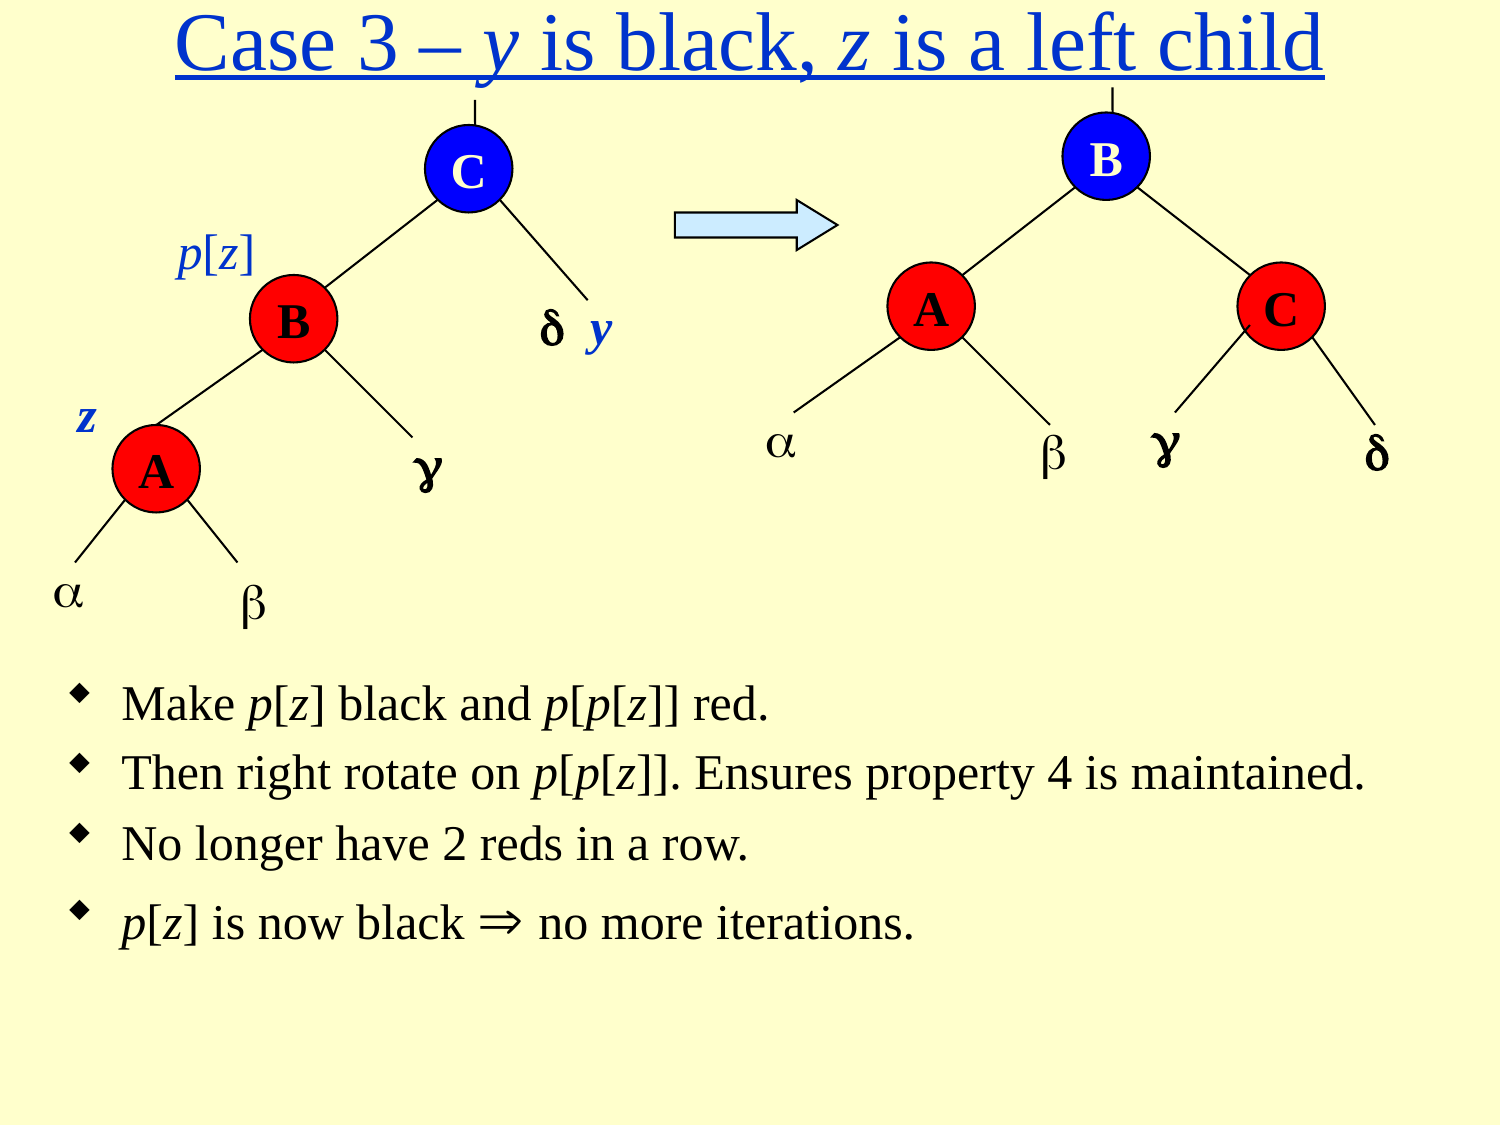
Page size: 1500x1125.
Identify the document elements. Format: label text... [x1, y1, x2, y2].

text_box B [1062, 112, 1150, 200]
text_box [793, 336, 901, 413]
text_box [324, 199, 438, 288]
text_box B [249, 274, 338, 363]
text_box  [524, 310, 575, 363]
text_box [499, 199, 588, 301]
text_box A [112, 425, 200, 513]
text_box  [37, 549, 99, 625]
text_box  [750, 399, 812, 475]
text_box  [399, 424, 462, 500]
text_box  [1349, 412, 1405, 488]
text_box [674, 200, 838, 251]
text_box C [1237, 262, 1325, 350]
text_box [155, 349, 263, 426]
text_box C [424, 124, 513, 213]
text_box p[z] [162, 212, 271, 288]
text_box A [887, 262, 975, 350]
text_box  [225, 562, 283, 638]
text_box y [575, 287, 628, 363]
text_box z [62, 374, 112, 450]
title Case 3 – y is black, z is a left child [0, 0, 1500, 113]
text_box  [1025, 412, 1083, 488]
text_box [961, 186, 1076, 276]
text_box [1136, 186, 1251, 276]
text_box  [1137, 399, 1201, 475]
list Make p[z] black and p[p[z]] red. Then right rotate on p[p[z]]. Ensures property 4 is maintained. No longer have 2 reds in a row. p[z] is now black  no more iterations. [50, 662, 1438, 1063]
